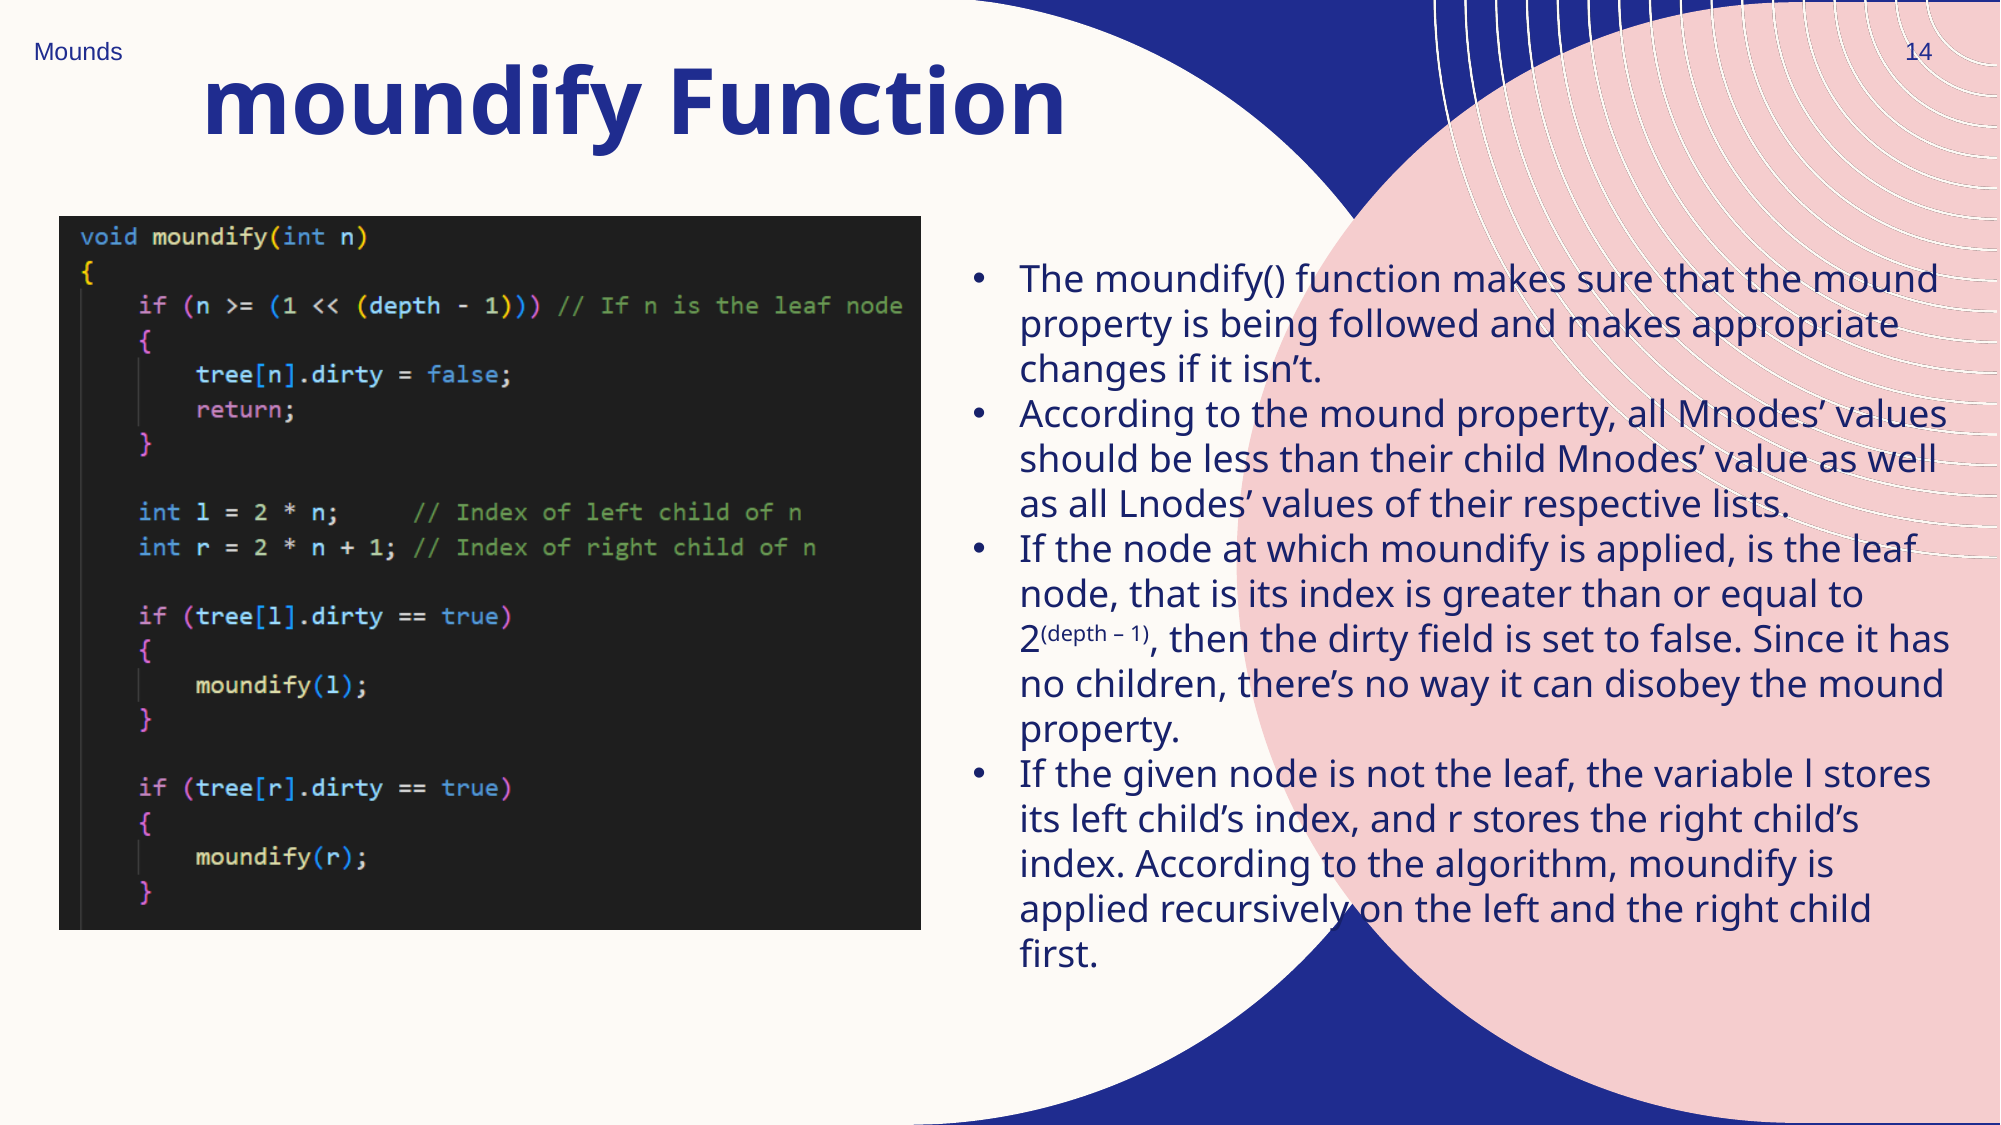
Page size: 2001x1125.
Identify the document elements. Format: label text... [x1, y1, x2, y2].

text_box The moundify() function makes sure that the mound property is being followed and makes appropriate changes if it isn’t. According to the mound property, all Mnodes’ values should be less than their child Mnodes’ value as well as all Lnodes’ values of their respective lists. If the node at which moundify is applied, is the leaf node, that is its index is greater than or equal to 2(depth – 1), then the dirty field is set to false. Since it has no children, there’s no way it can disobey the mound property. If the given node is not the leaf, the variable l stores its left child’s index, and r stores the right child’s index. According to the algorithm, moundify is applied recursively on the left and the right child first. [957, 247, 1968, 983]
footer Mounds [18, 28, 544, 74]
title moundify Function [186, 50, 1249, 161]
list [59, 216, 921, 930]
picture [1433, 0, 1997, 559]
slide_number 14 [1838, 28, 2000, 74]
